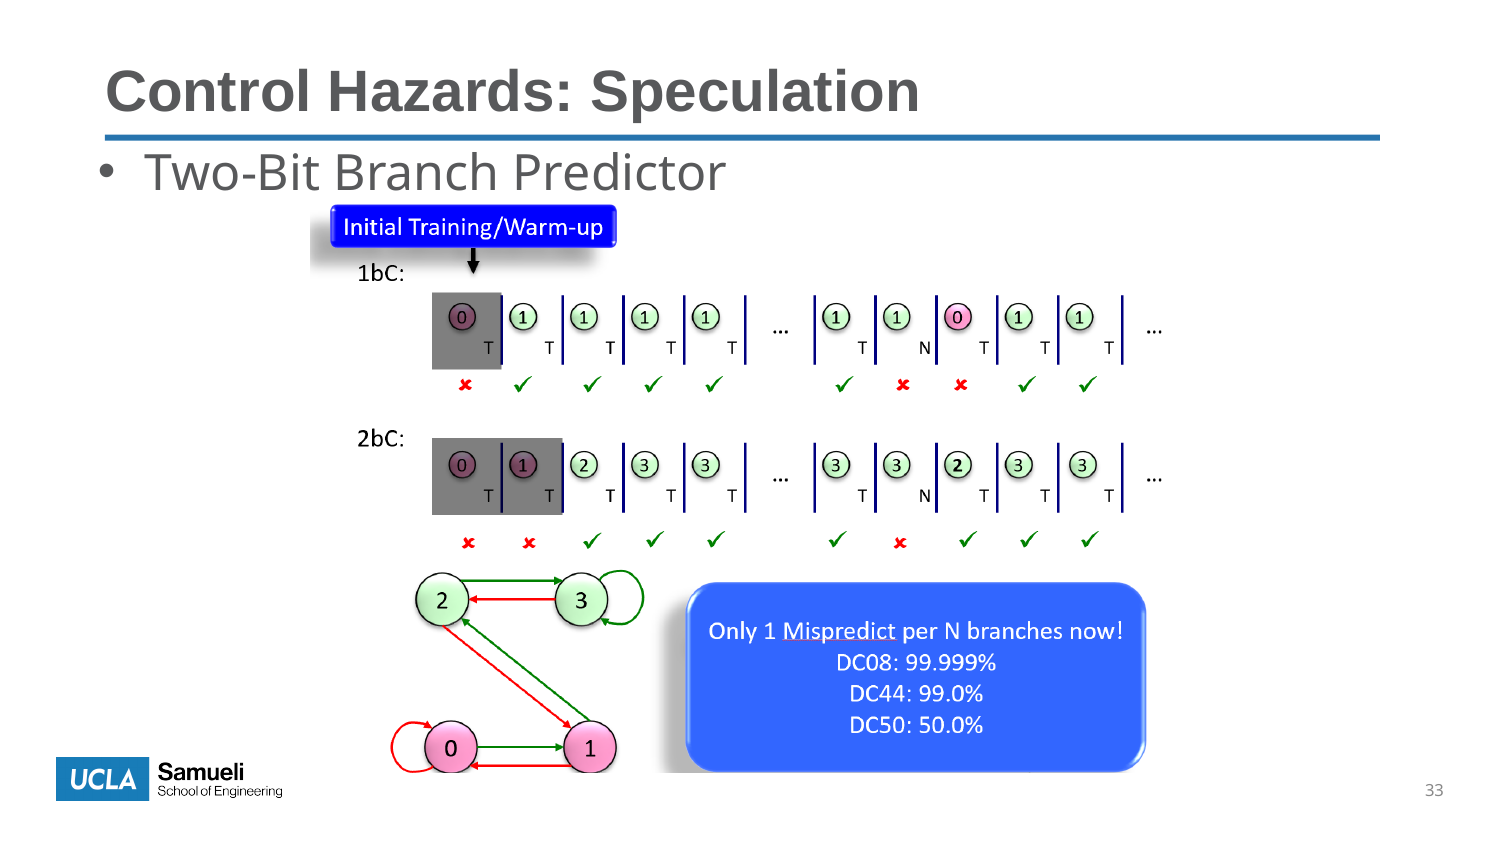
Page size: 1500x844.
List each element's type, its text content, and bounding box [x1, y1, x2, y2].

picture [56, 757, 282, 801]
text_box Two-Bit Branch Predictor [97, 140, 1437, 201]
text_box Control Hazards: Speculation [104, 61, 1380, 125]
picture [310, 201, 1175, 773]
slide_number 33 [1425, 780, 1500, 840]
